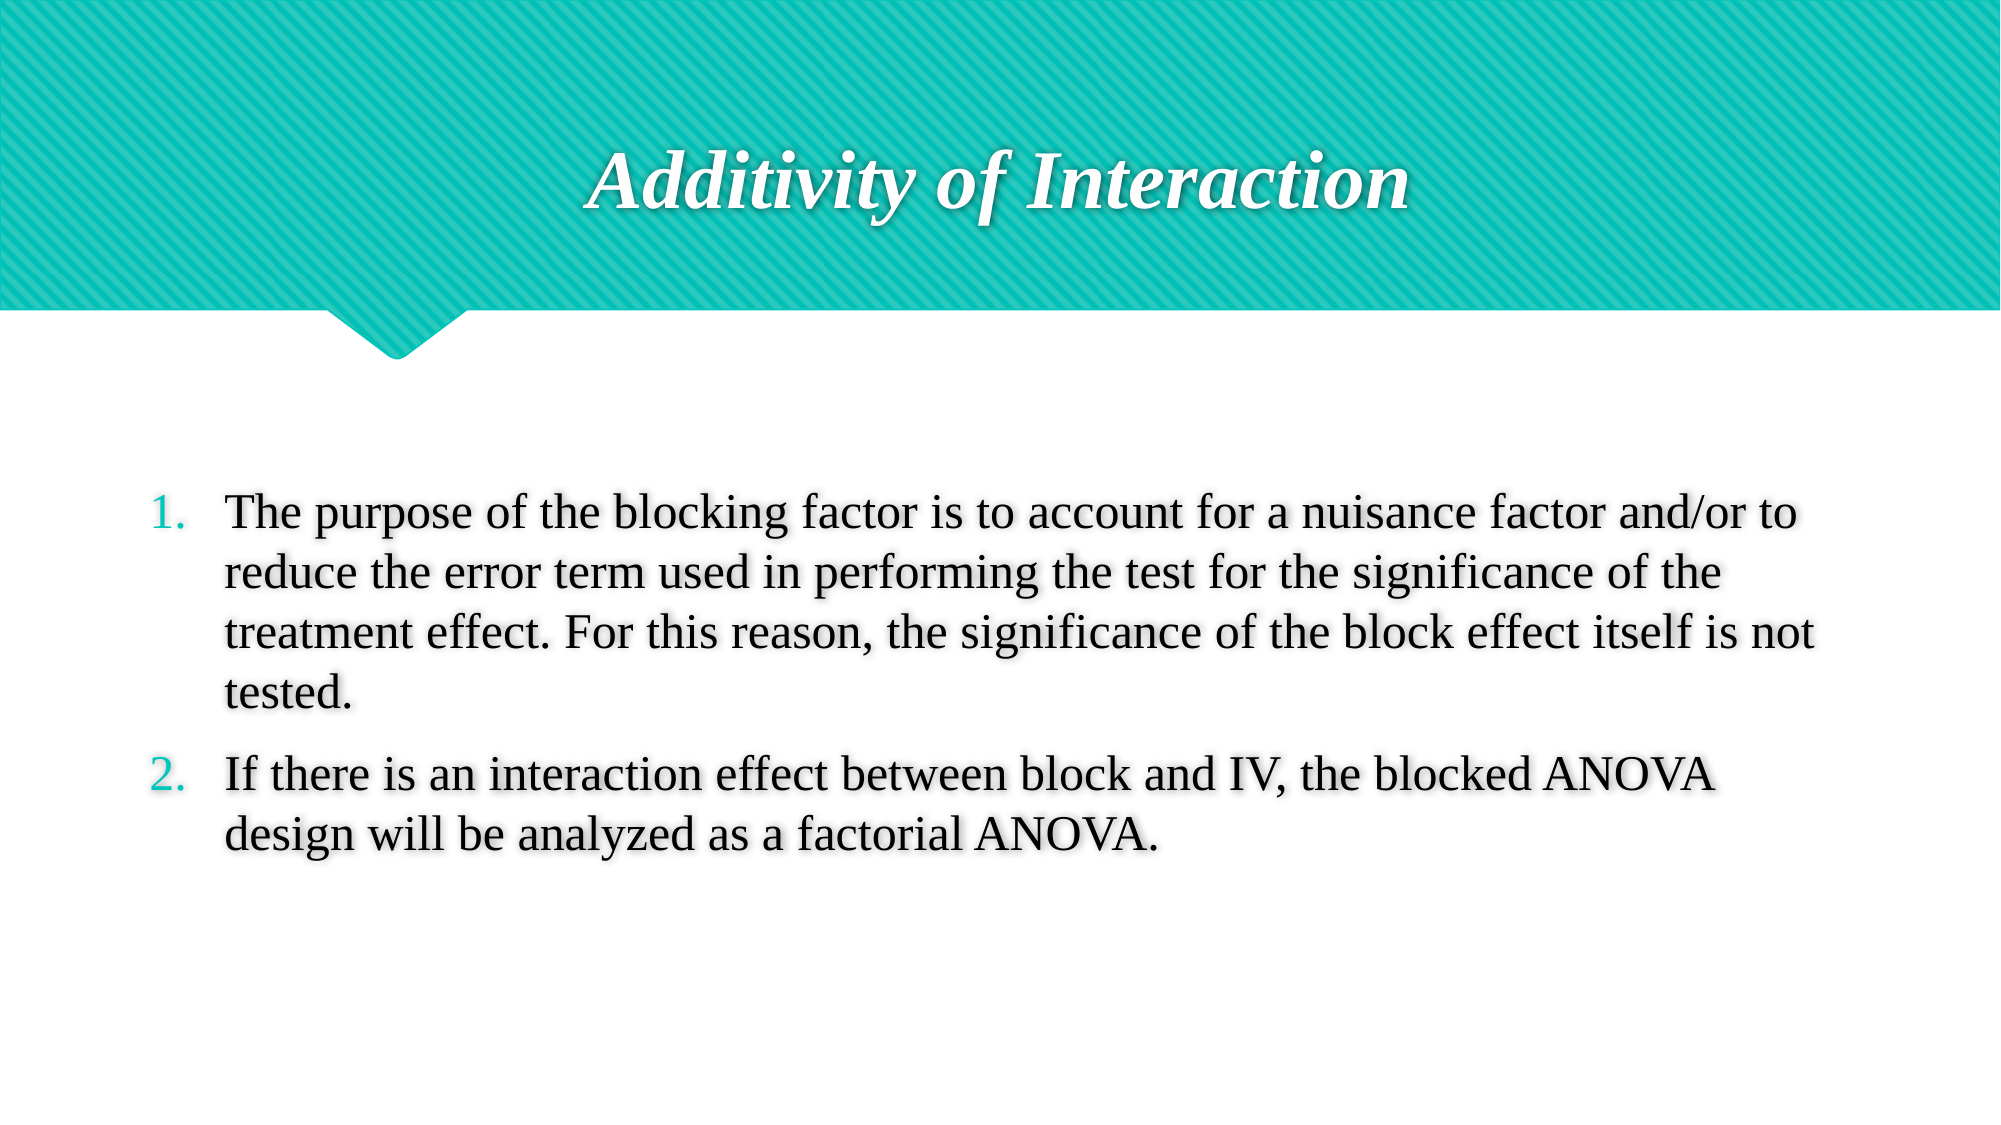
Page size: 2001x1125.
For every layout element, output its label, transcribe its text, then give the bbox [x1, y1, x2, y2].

list The purpose of the blocking factor is to account for a nuisance factor and/or to reduce the error term used in performing the test for the significance of the treatment effect. For this reason, the significance of the block effect itself is not tested. If there is an interaction effect between block and IV, the blocked ANOVA design will be analyzed as a factorial ANOVA. [134, 364, 1866, 1052]
title Additivity of Interaction [132, 73, 1868, 233]
